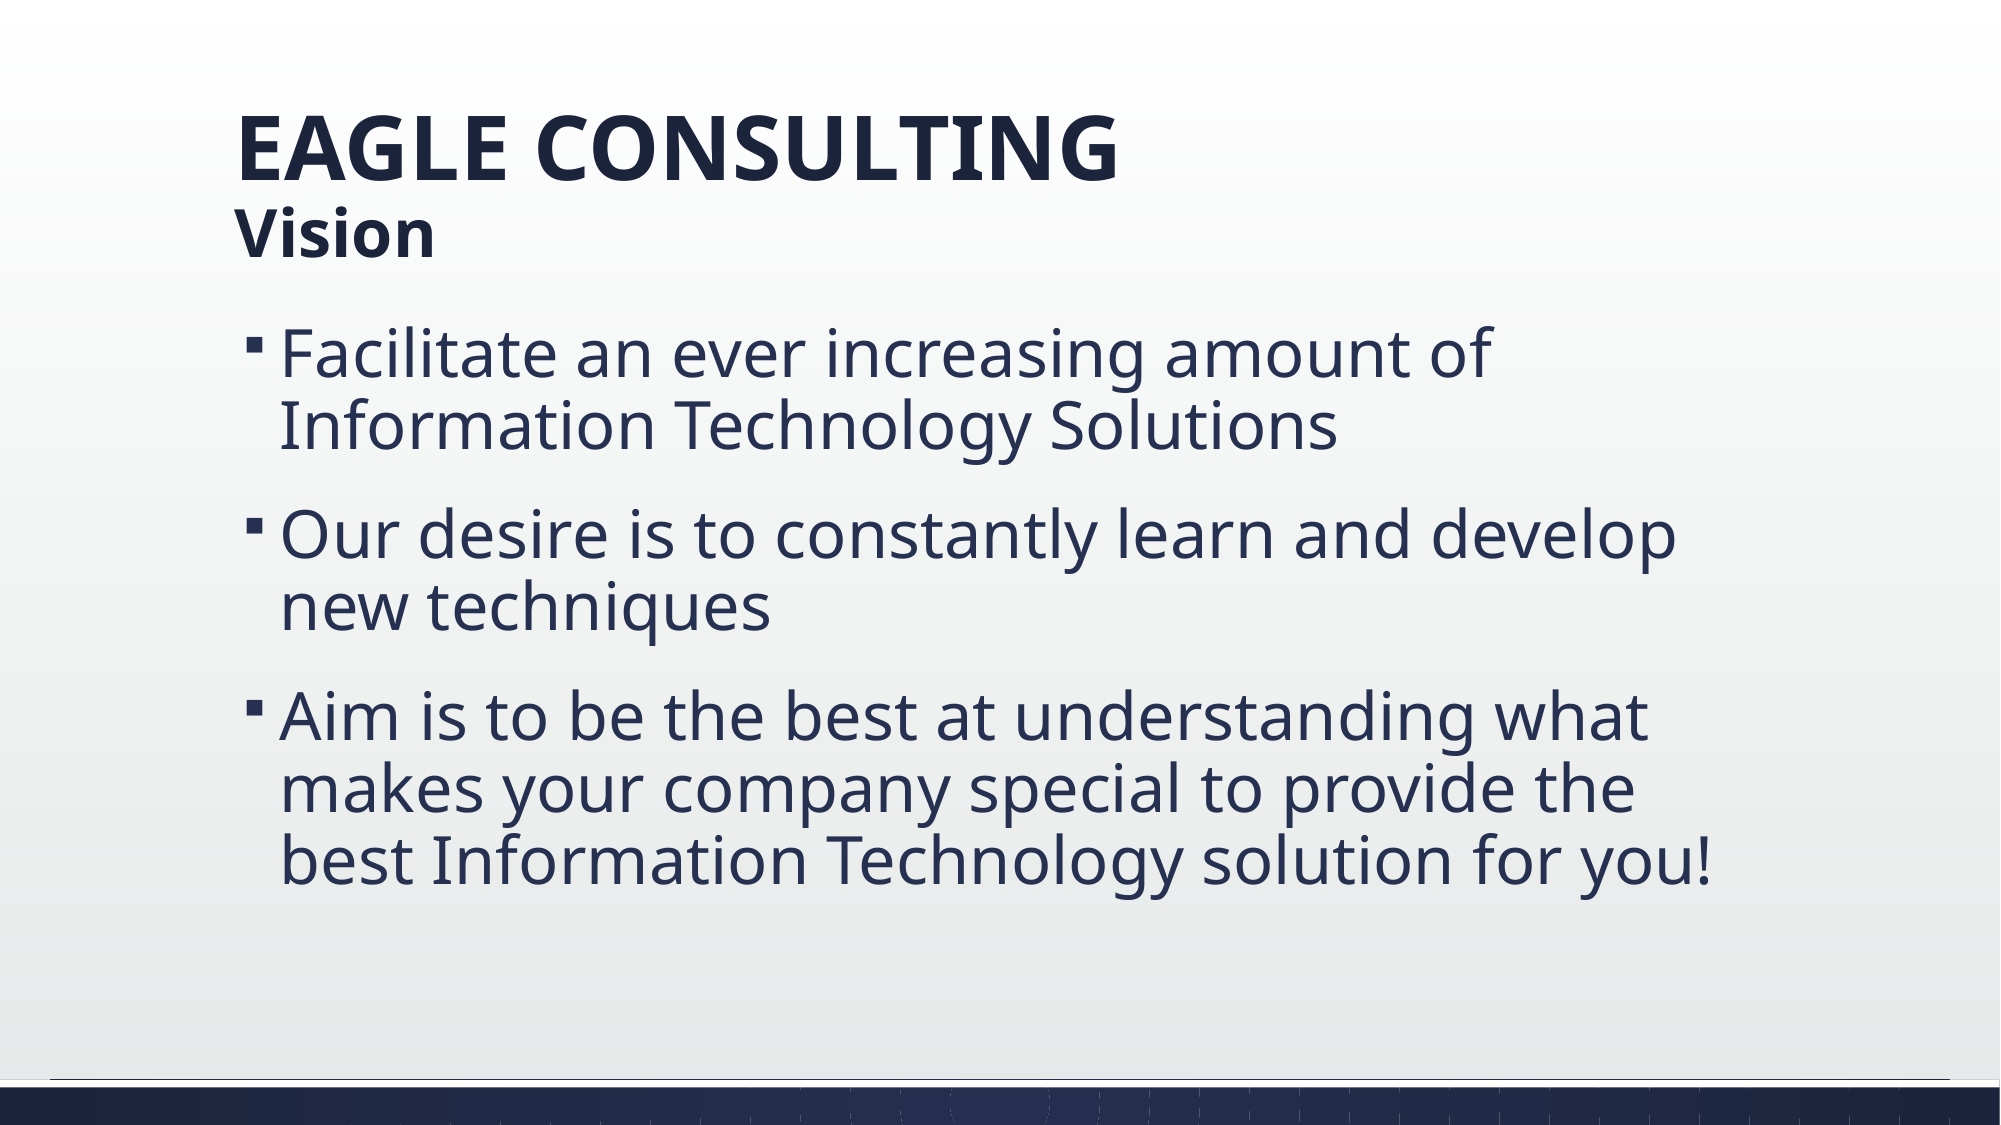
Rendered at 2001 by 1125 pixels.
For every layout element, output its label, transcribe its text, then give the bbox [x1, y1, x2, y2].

list Facilitate an ever increasing amount of Information Technology Solutions Our desire is to constantly learn and develop new techniques Aim is to be the best at understanding what makes your company special to provide the best Information Technology solution for you! [219, 311, 1780, 990]
title EAGLE CONSULTING Vision [219, 76, 1780, 279]
